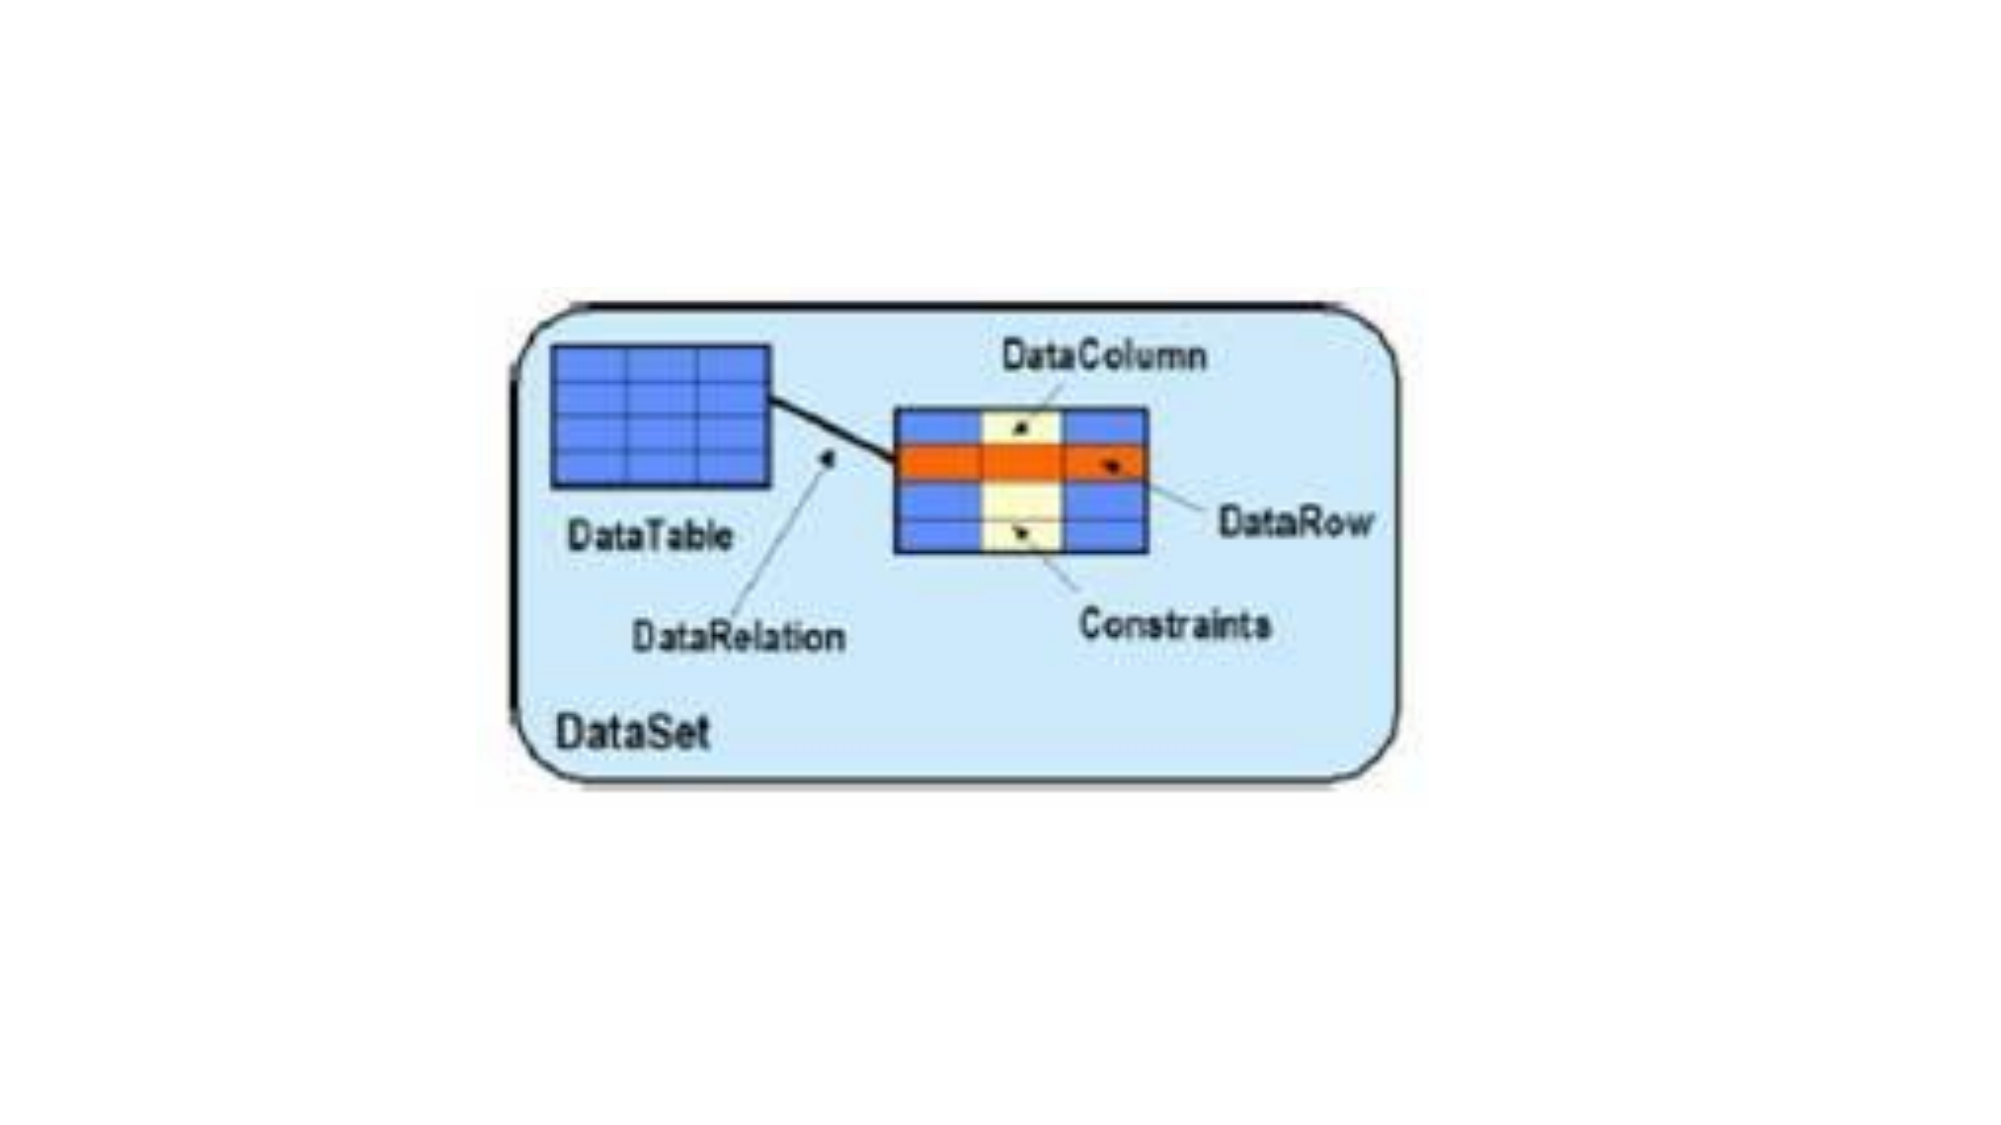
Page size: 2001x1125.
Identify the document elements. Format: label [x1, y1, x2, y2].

list [476, 287, 1428, 809]
